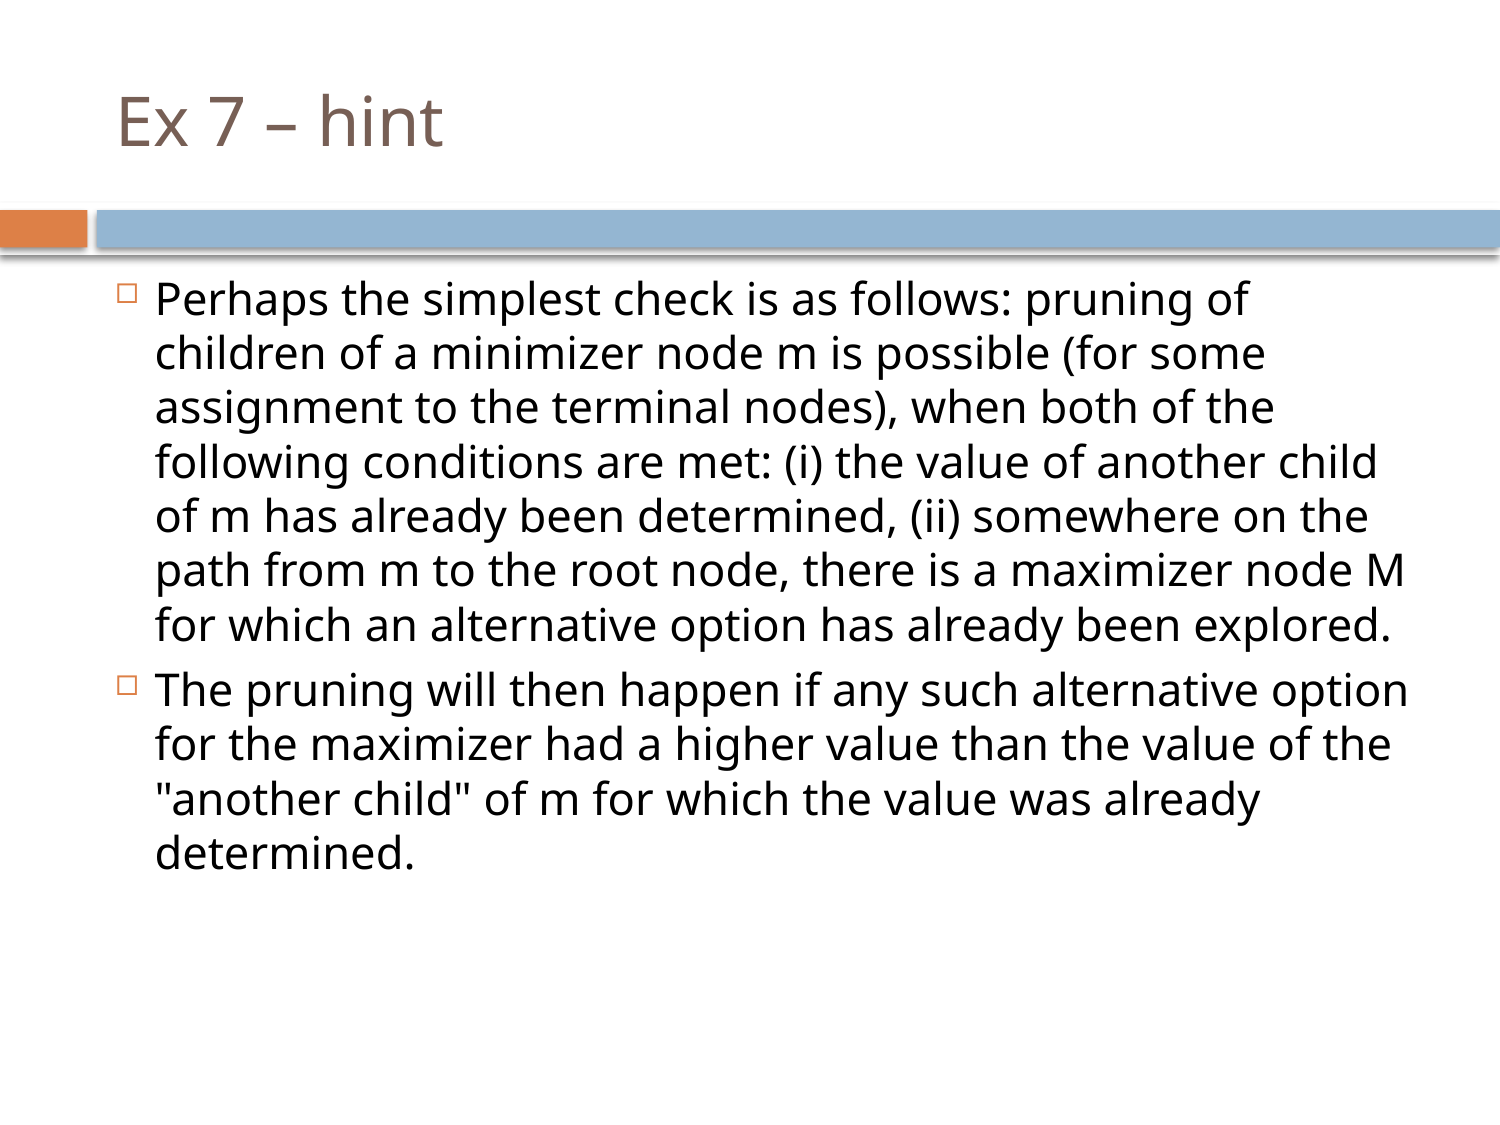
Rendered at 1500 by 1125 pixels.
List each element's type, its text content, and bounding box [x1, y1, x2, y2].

title Ex 7 – hint [100, 37, 1438, 200]
list Perhaps the simplest check is as follows: pruning of children of a minimizer node m is possible (for some assignment to the terminal nodes), when both of the following conditions are met: (i) the value of another child of m has already been determined, (ii) somewhere on the path from m to the root node, there is a maximizer node M for which an alternative option has already been explored. The pruning will then happen if any such alternative option for the maximizer had a higher value than the value of the "another child" of m for which the value was already determined. [100, 262, 1438, 1000]
